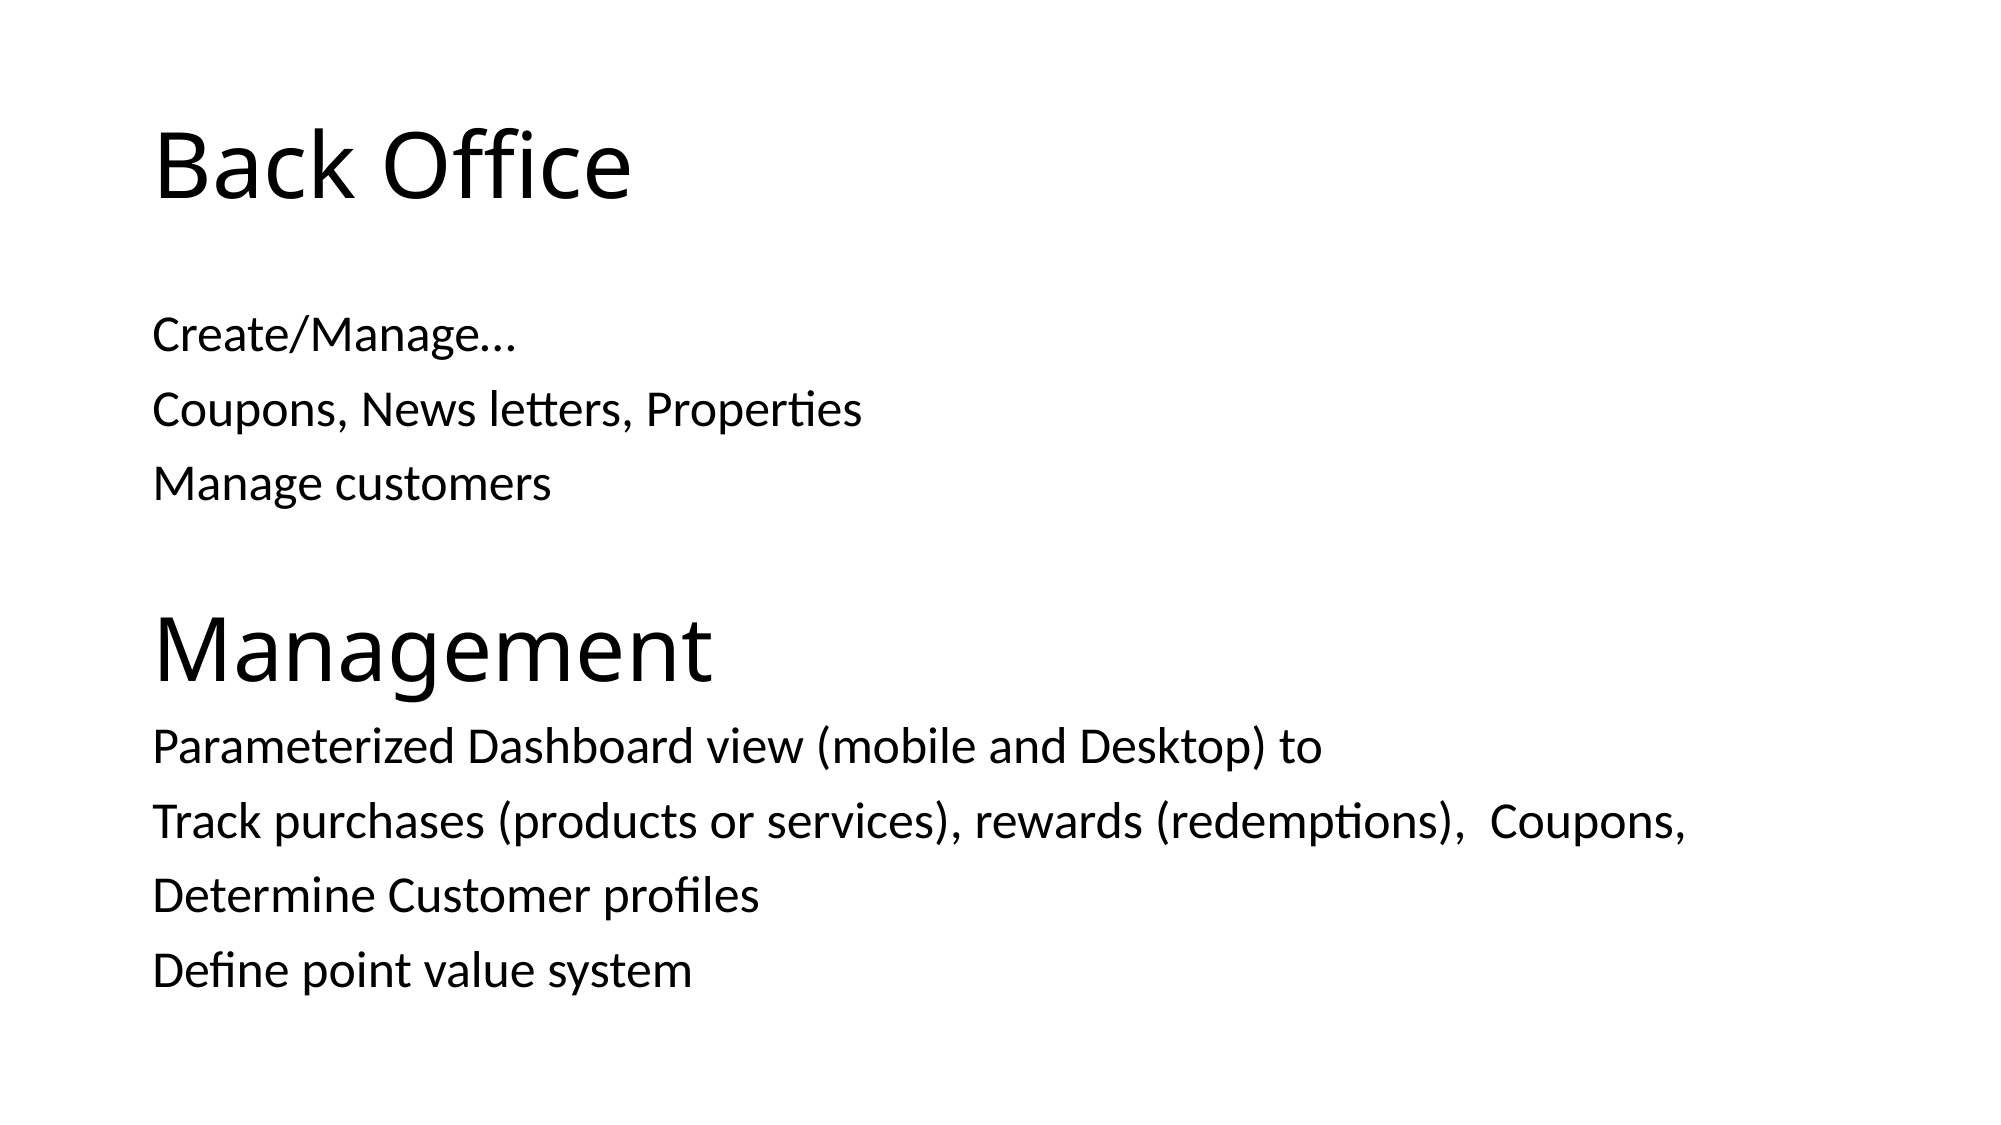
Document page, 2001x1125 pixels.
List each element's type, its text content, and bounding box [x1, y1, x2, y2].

list Create/Manage… Coupons, News letters, Properties Manage customers Management Parameterized Dashboard view (mobile and Desktop) to Track purchases (products or services), rewards (redemptions), Coupons, Determine Customer profiles Define point value system [137, 299, 1863, 1014]
title Back Office [137, 59, 1863, 278]
